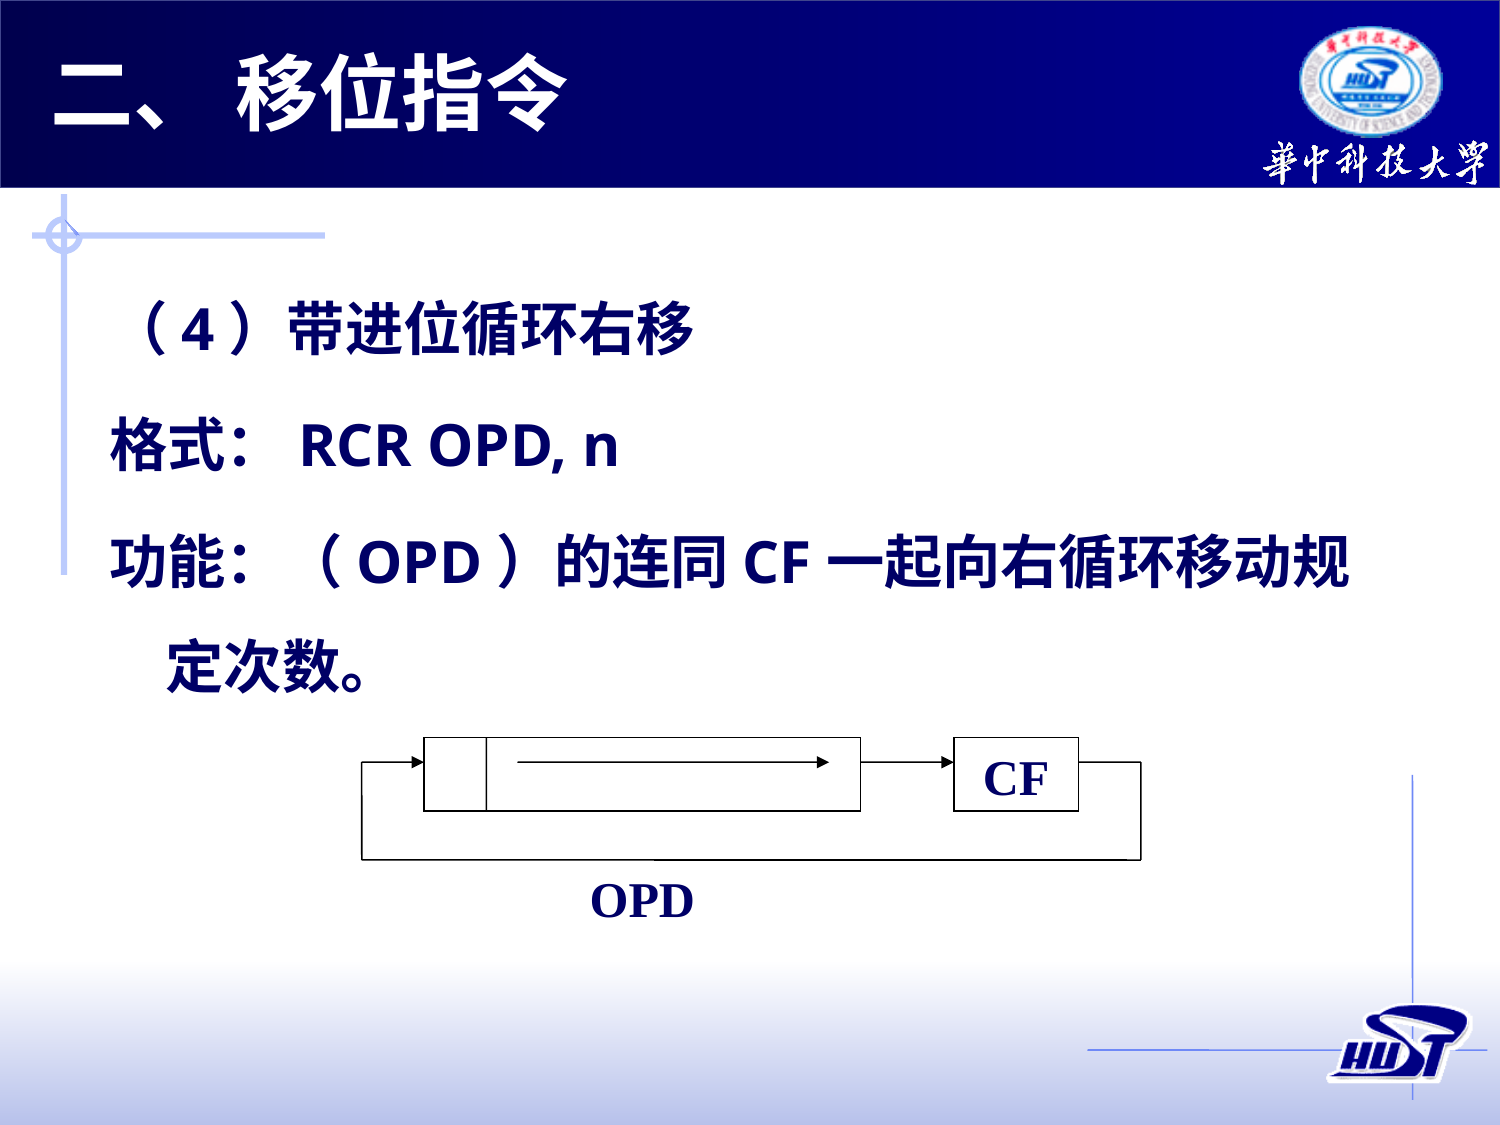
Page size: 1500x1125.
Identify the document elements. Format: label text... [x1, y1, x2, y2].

title 二、 移位指令 [35, 11, 1311, 150]
picture [1262, 140, 1488, 185]
picture [1311, 26, 1443, 138]
list （4）带进位循环右移 格式：RCR OPD, n 功能：（OPD）的连同CF一起向右循环移动规定次数。 [94, 249, 1402, 637]
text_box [361, 737, 1142, 958]
